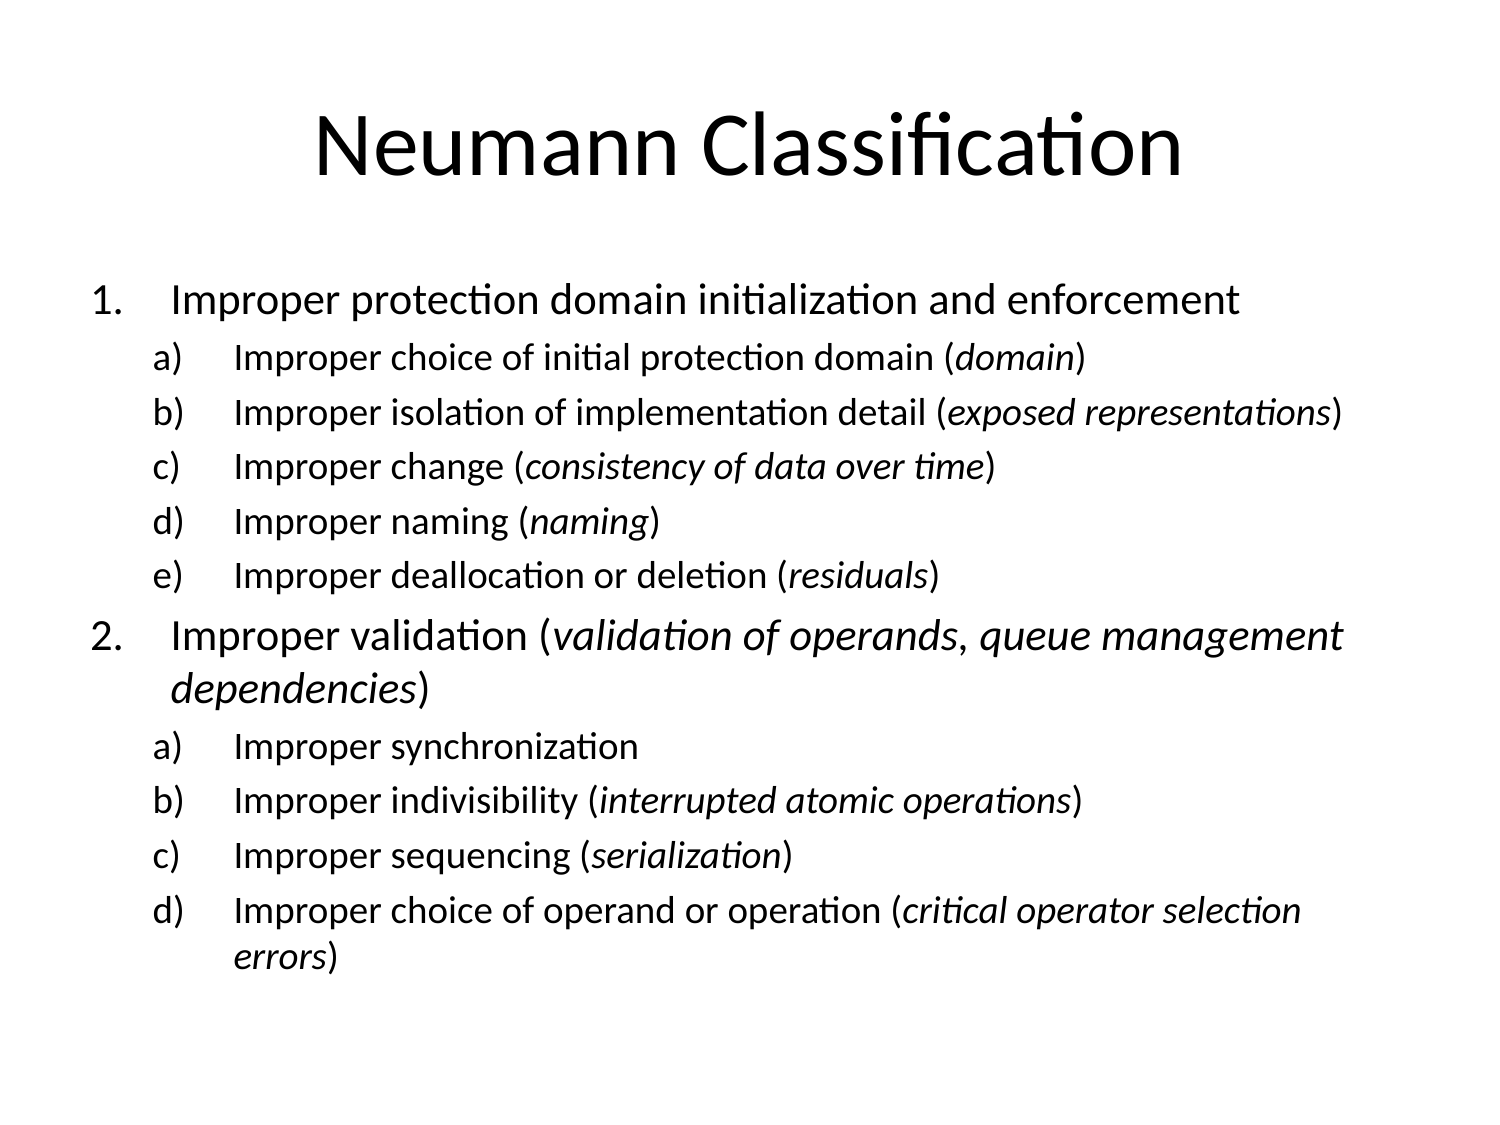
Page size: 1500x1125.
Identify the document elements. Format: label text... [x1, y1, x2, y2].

list Improper protection domain initialization and enforcement Improper choice of initial protection domain (domain) Improper isolation of implementation detail (exposed representations) Improper change (consistency of data over time) Improper naming (naming) Improper deallocation or deletion (residuals) Improper validation (validation of operands, queue management dependencies) Improper synchronization Improper indivisibility (interrupted atomic operations) Improper sequencing (serialization) Improper choice of operand or operation (critical operator selection errors) [75, 262, 1425, 1005]
title Neumann Classification [75, 45, 1425, 233]
